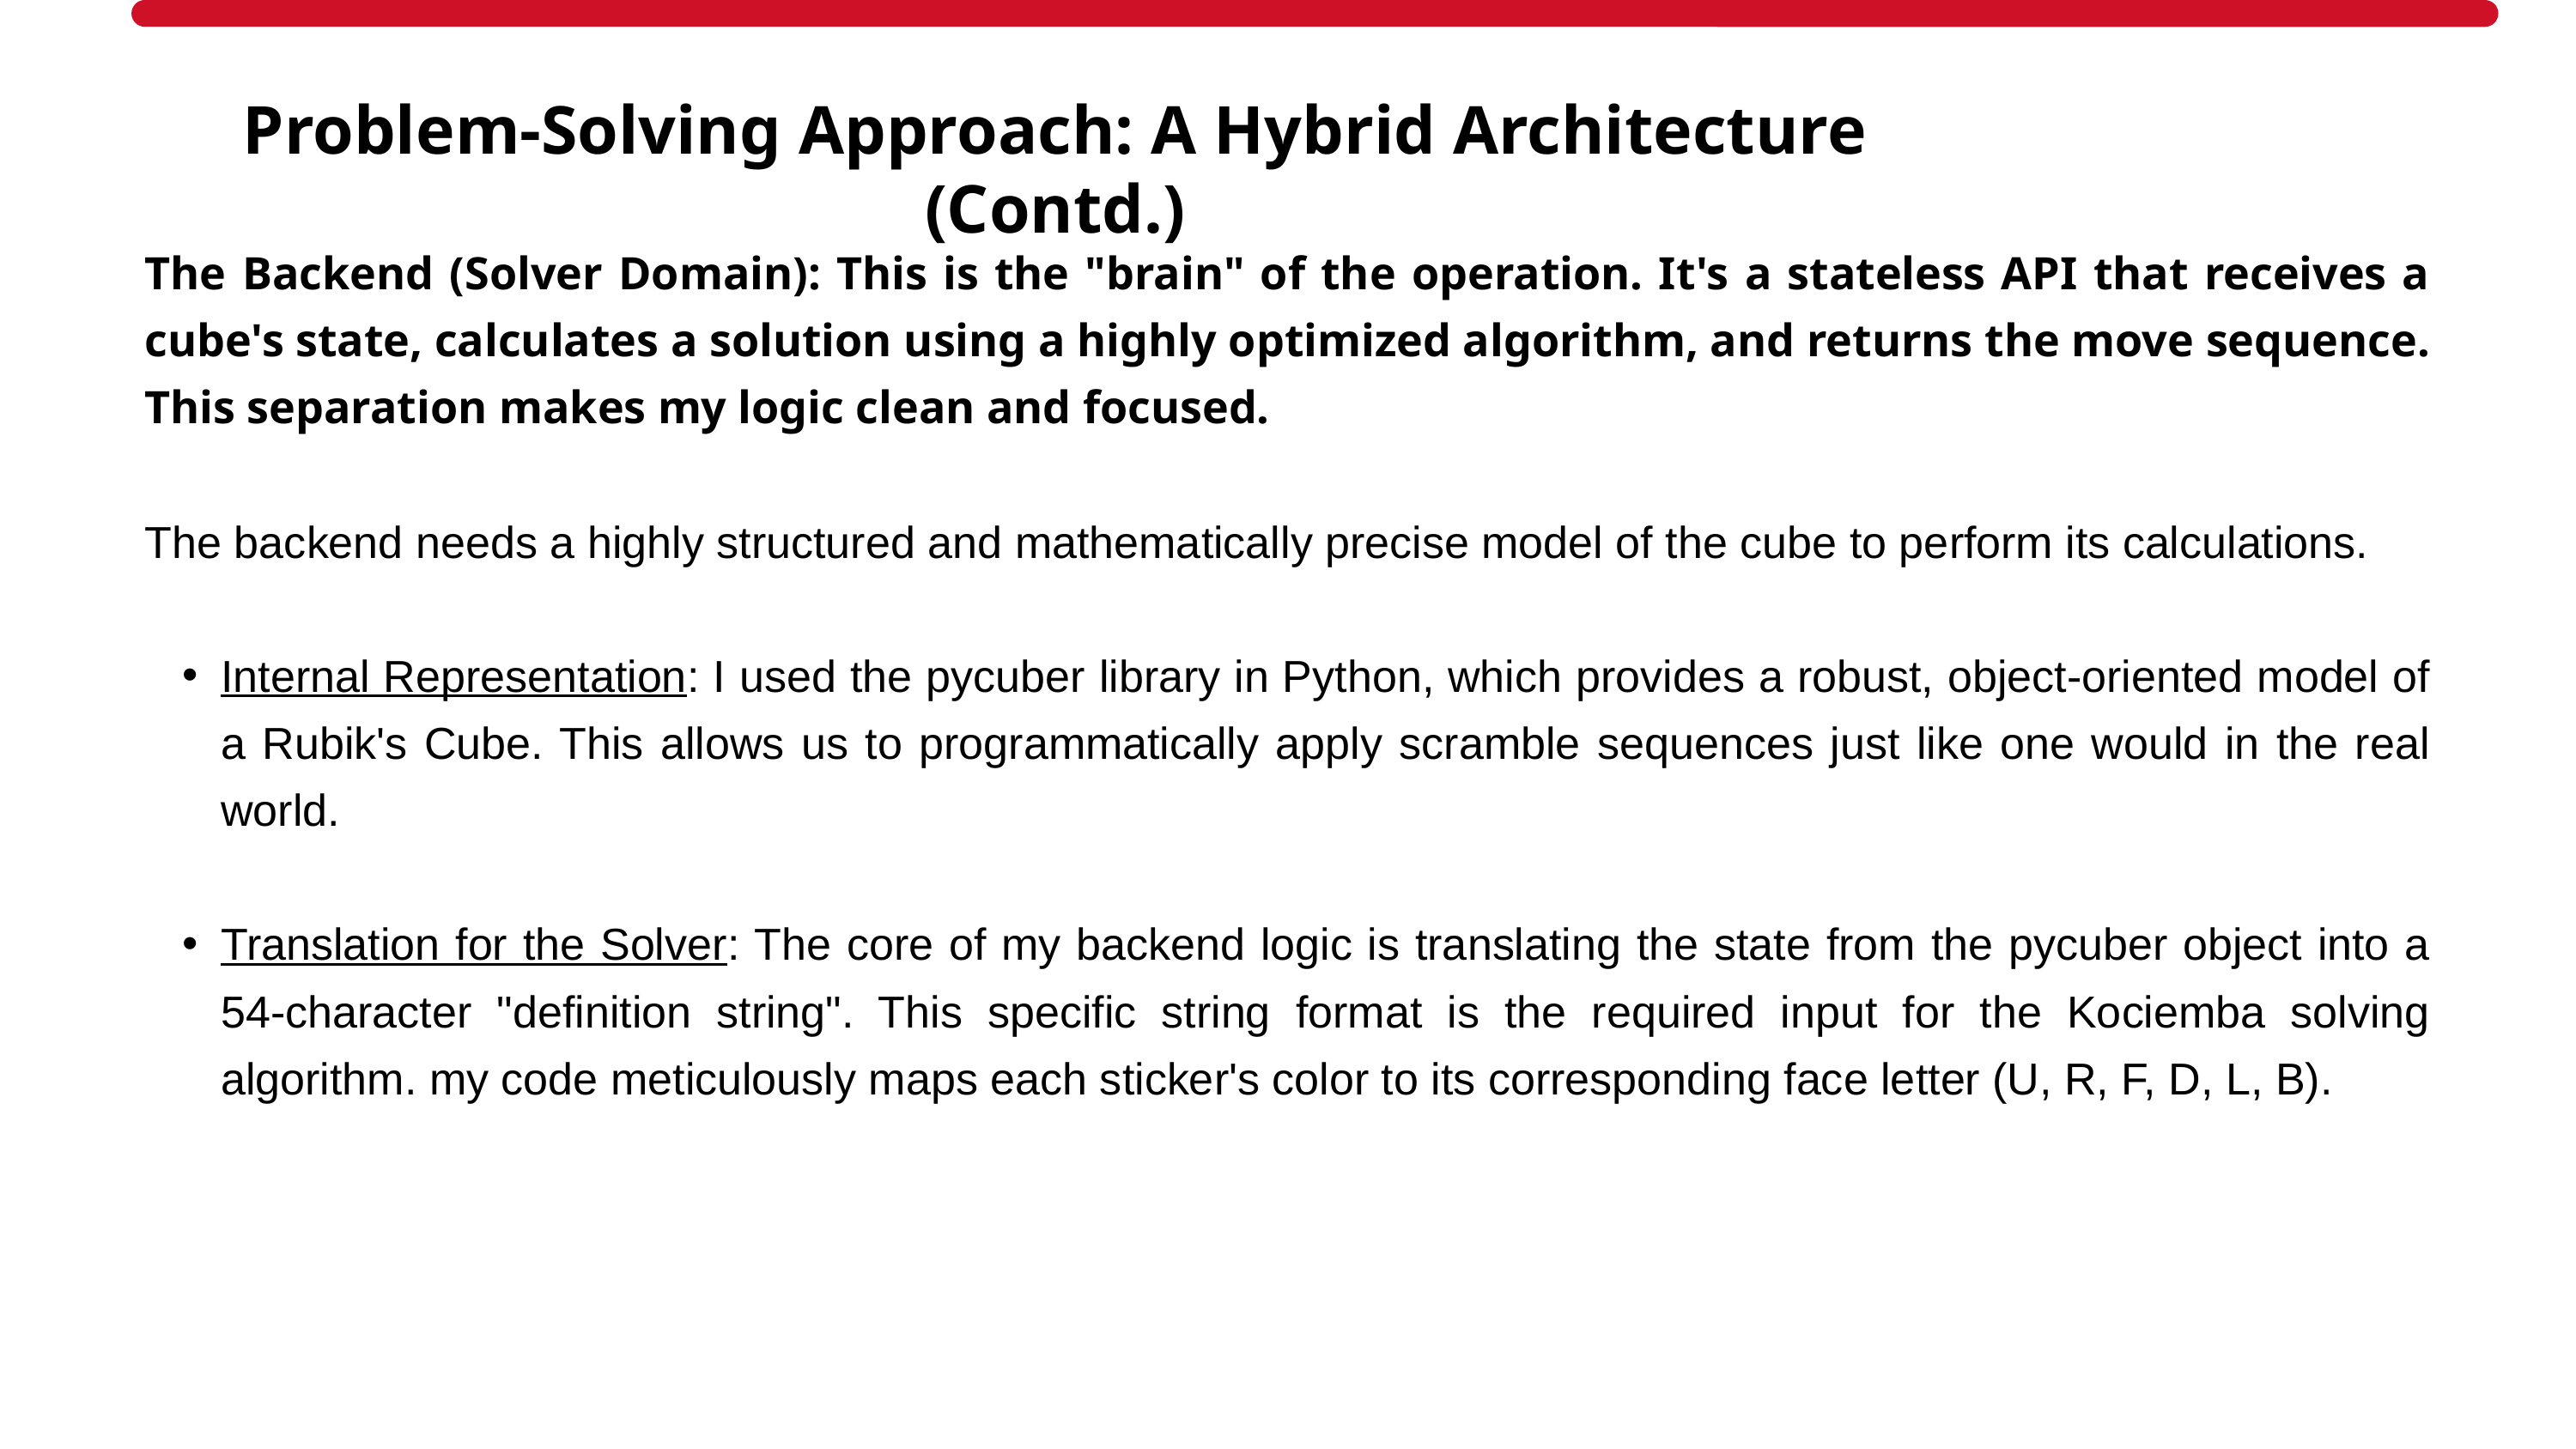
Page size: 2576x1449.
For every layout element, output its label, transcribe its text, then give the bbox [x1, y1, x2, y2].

text_box The Backend (Solver Domain): This is the "brain" of the operation. It's a stateless API that receives a cube's state, calculates a solution using a highly optimized algorithm, and returns the move sequence. This separation makes my logic clean and focused. The backend needs a highly structured and mathematically precise model of the cube to perform its calculations. Internal Representation: I used the pycuber library in Python, which provides a robust, object-oriented model of a Rubik's Cube. This allows us to programmatically apply scramble sequences just like one would in the real world. Translation for the Solver: The core of my backend logic is translating the state from the pycuber object into a 54-character "definition string". This specific string format is the required input for the Kociemba solving algorithm. my code meticulously maps each sticker's color to its corresponding face letter (U, R, F, D, L, B). [144, 231, 2432, 1449]
text_box Problem-Solving Approach: A Hybrid Architecture (Contd.) [106, 88, 2004, 246]
